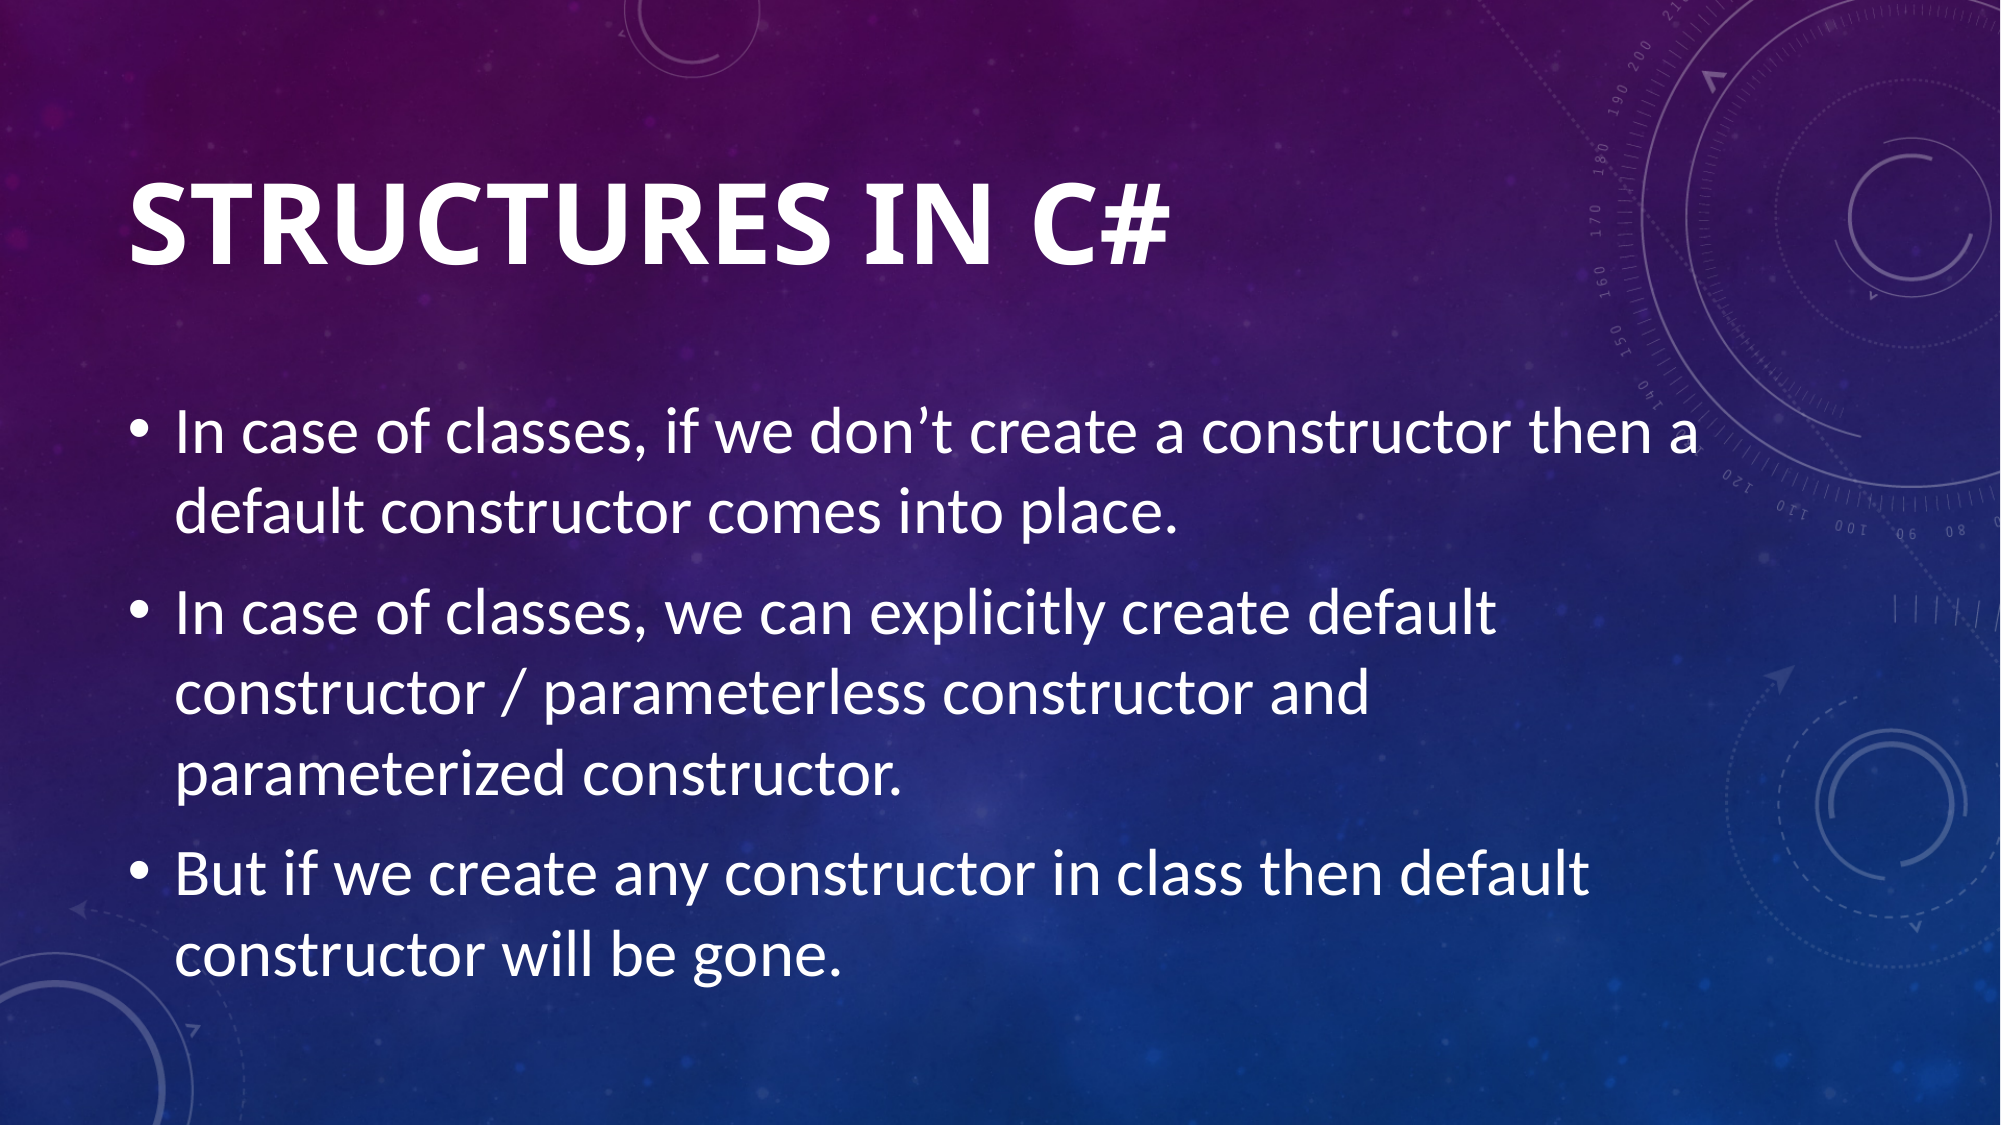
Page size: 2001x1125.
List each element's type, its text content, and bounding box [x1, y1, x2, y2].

list In case of classes, if we don’t create a constructor then a default constructor comes into place. In case of classes, we can explicitly create default constructor / parameterless constructor and parameterized constructor. But if we create any constructor in class then default constructor will be gone. [112, 351, 1775, 1025]
title STRUCTURES IN C# [112, 99, 1775, 339]
picture [0, 0, 2001, 1125]
